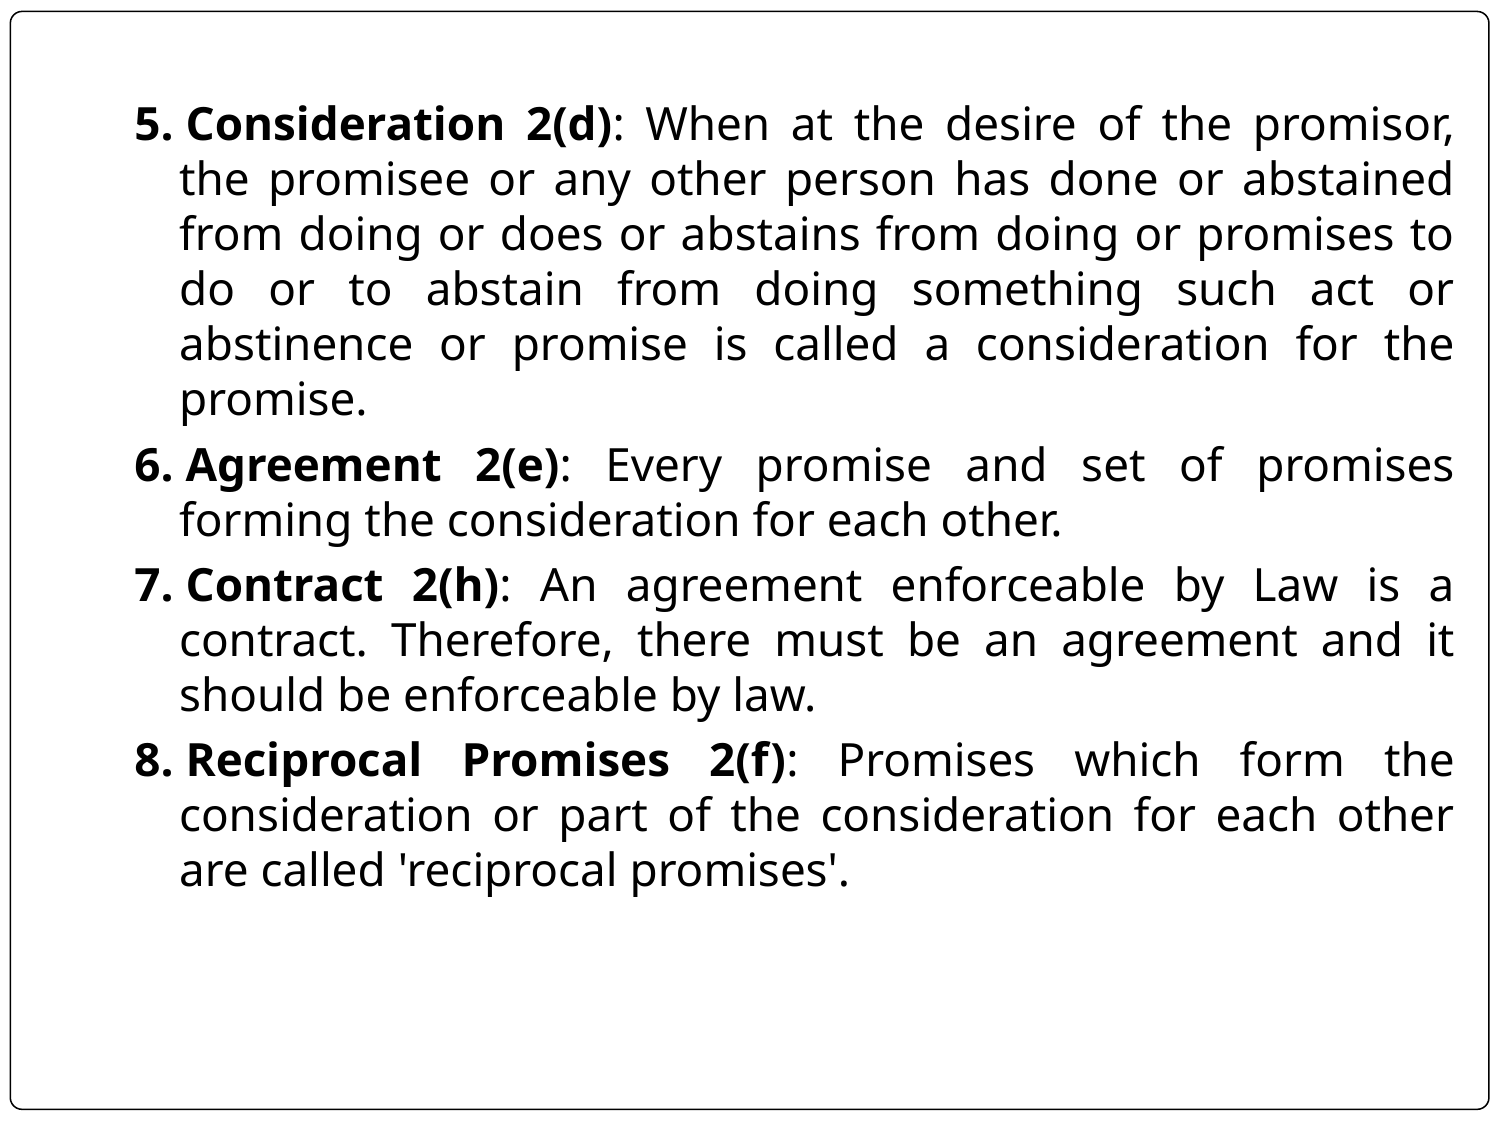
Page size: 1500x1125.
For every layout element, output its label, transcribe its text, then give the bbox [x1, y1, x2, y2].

list 5. Consideration 2(d): When at the desire of the promisor, the promisee or any other person has done or abstained from doing or does or abstains from doing or promises to do or to abstain from doing something such act or abstinence or promise is called a consideration for the promise. 6. Agreement 2(e): Every promise and set of promises forming the consideration for each other. 7. Contract 2(h): An agreement enforceable by Law is a contract. Therefore, there must be an agreement and it should be enforceable by law. 8. Reciprocal Promises 2(f): Promises which form the consideration or part of the consideration for each other are called 'reciprocal promises'. [119, 87, 1471, 988]
